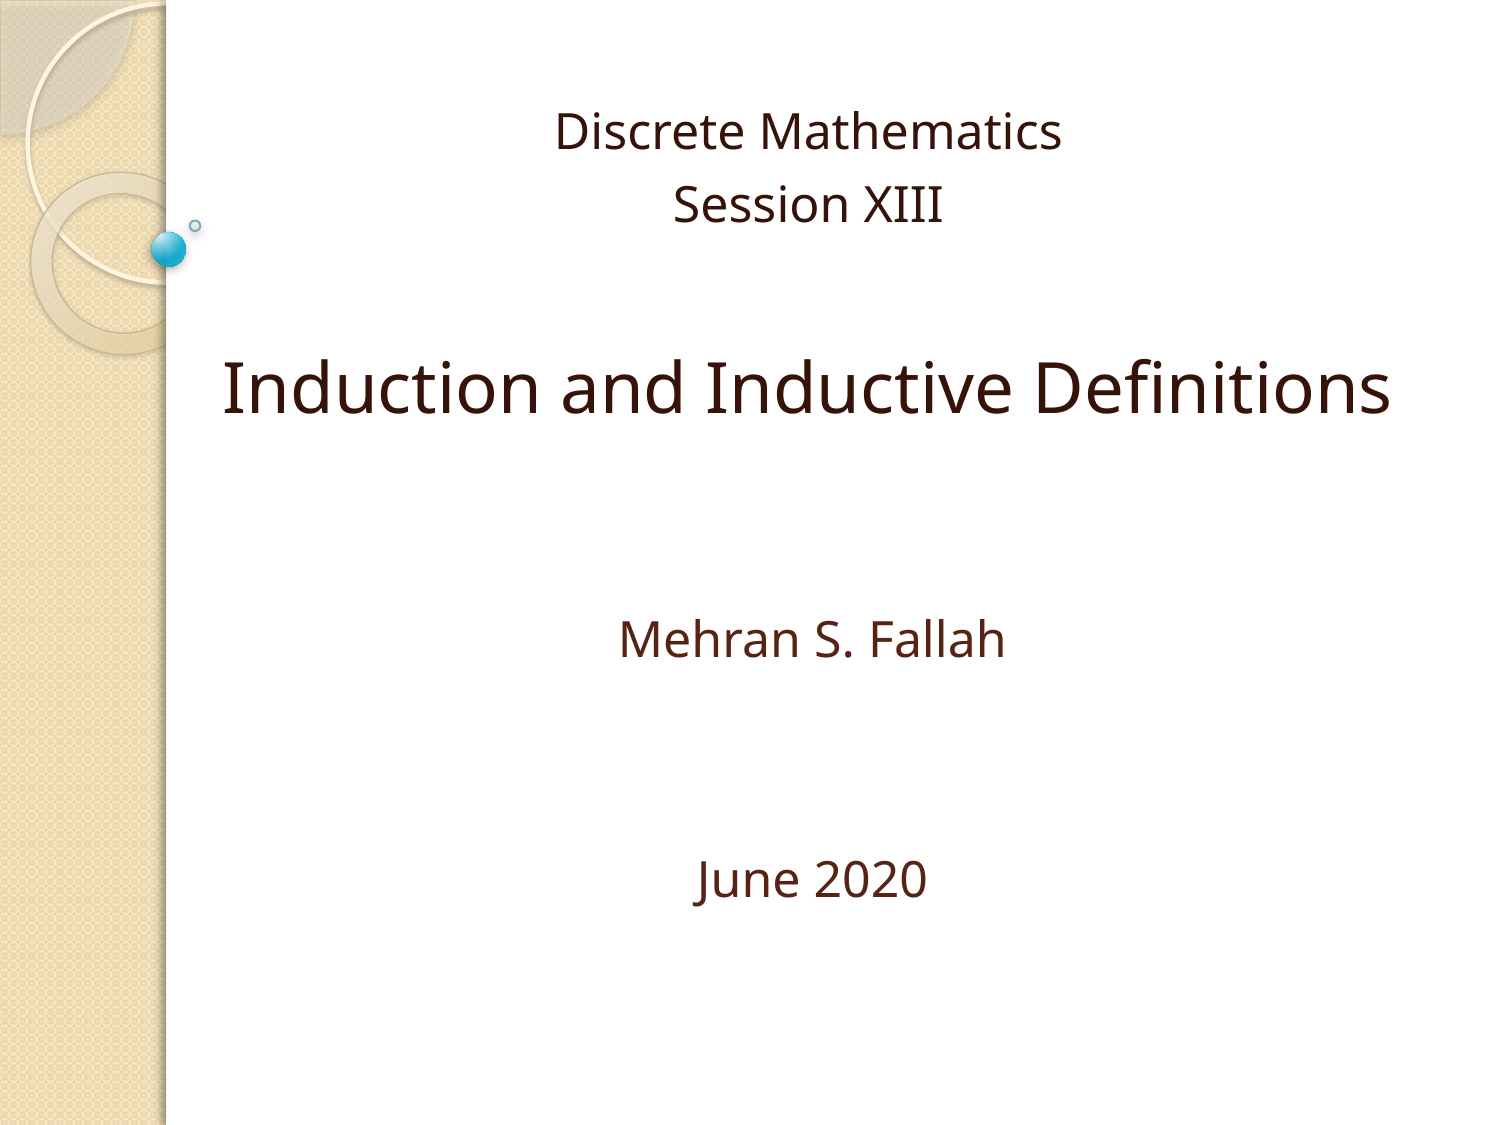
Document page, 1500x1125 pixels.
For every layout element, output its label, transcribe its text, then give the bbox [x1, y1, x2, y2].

title Mehran S. Fallah June 2020 [275, 475, 1350, 975]
subtitle Discrete Mathematics Session XIII Induction and Inductive Definitions [112, 99, 1500, 475]
